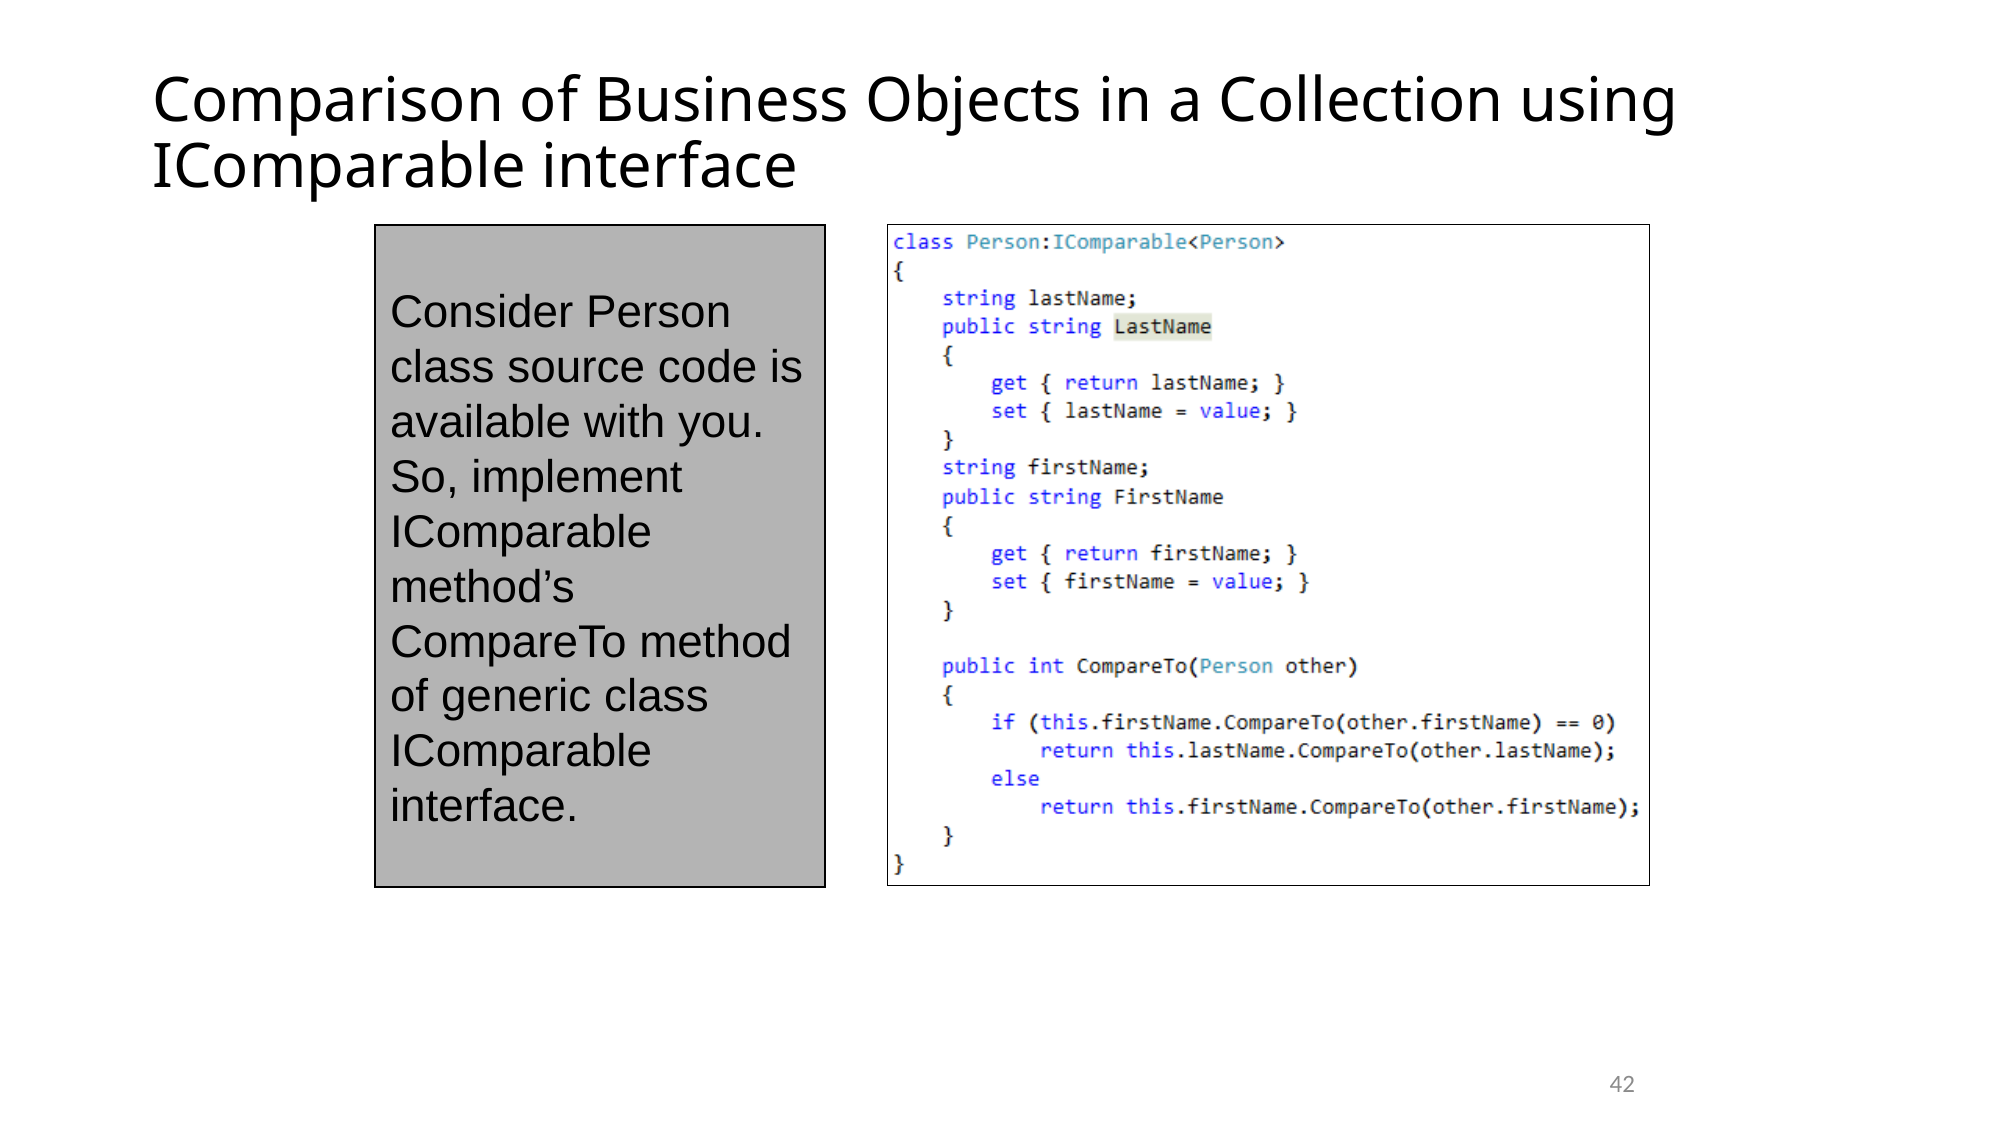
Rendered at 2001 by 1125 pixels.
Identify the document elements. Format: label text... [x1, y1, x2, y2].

title Comparison of Business Objects in a Collection using IComparable interface [137, 59, 1863, 210]
picture [887, 224, 1650, 886]
text_box Consider Person class source code is available with you. So, implement IComparable method’s CompareTo method of generic class IComparable interface. [374, 224, 826, 888]
slide_number 42 [1299, 1052, 1650, 1113]
